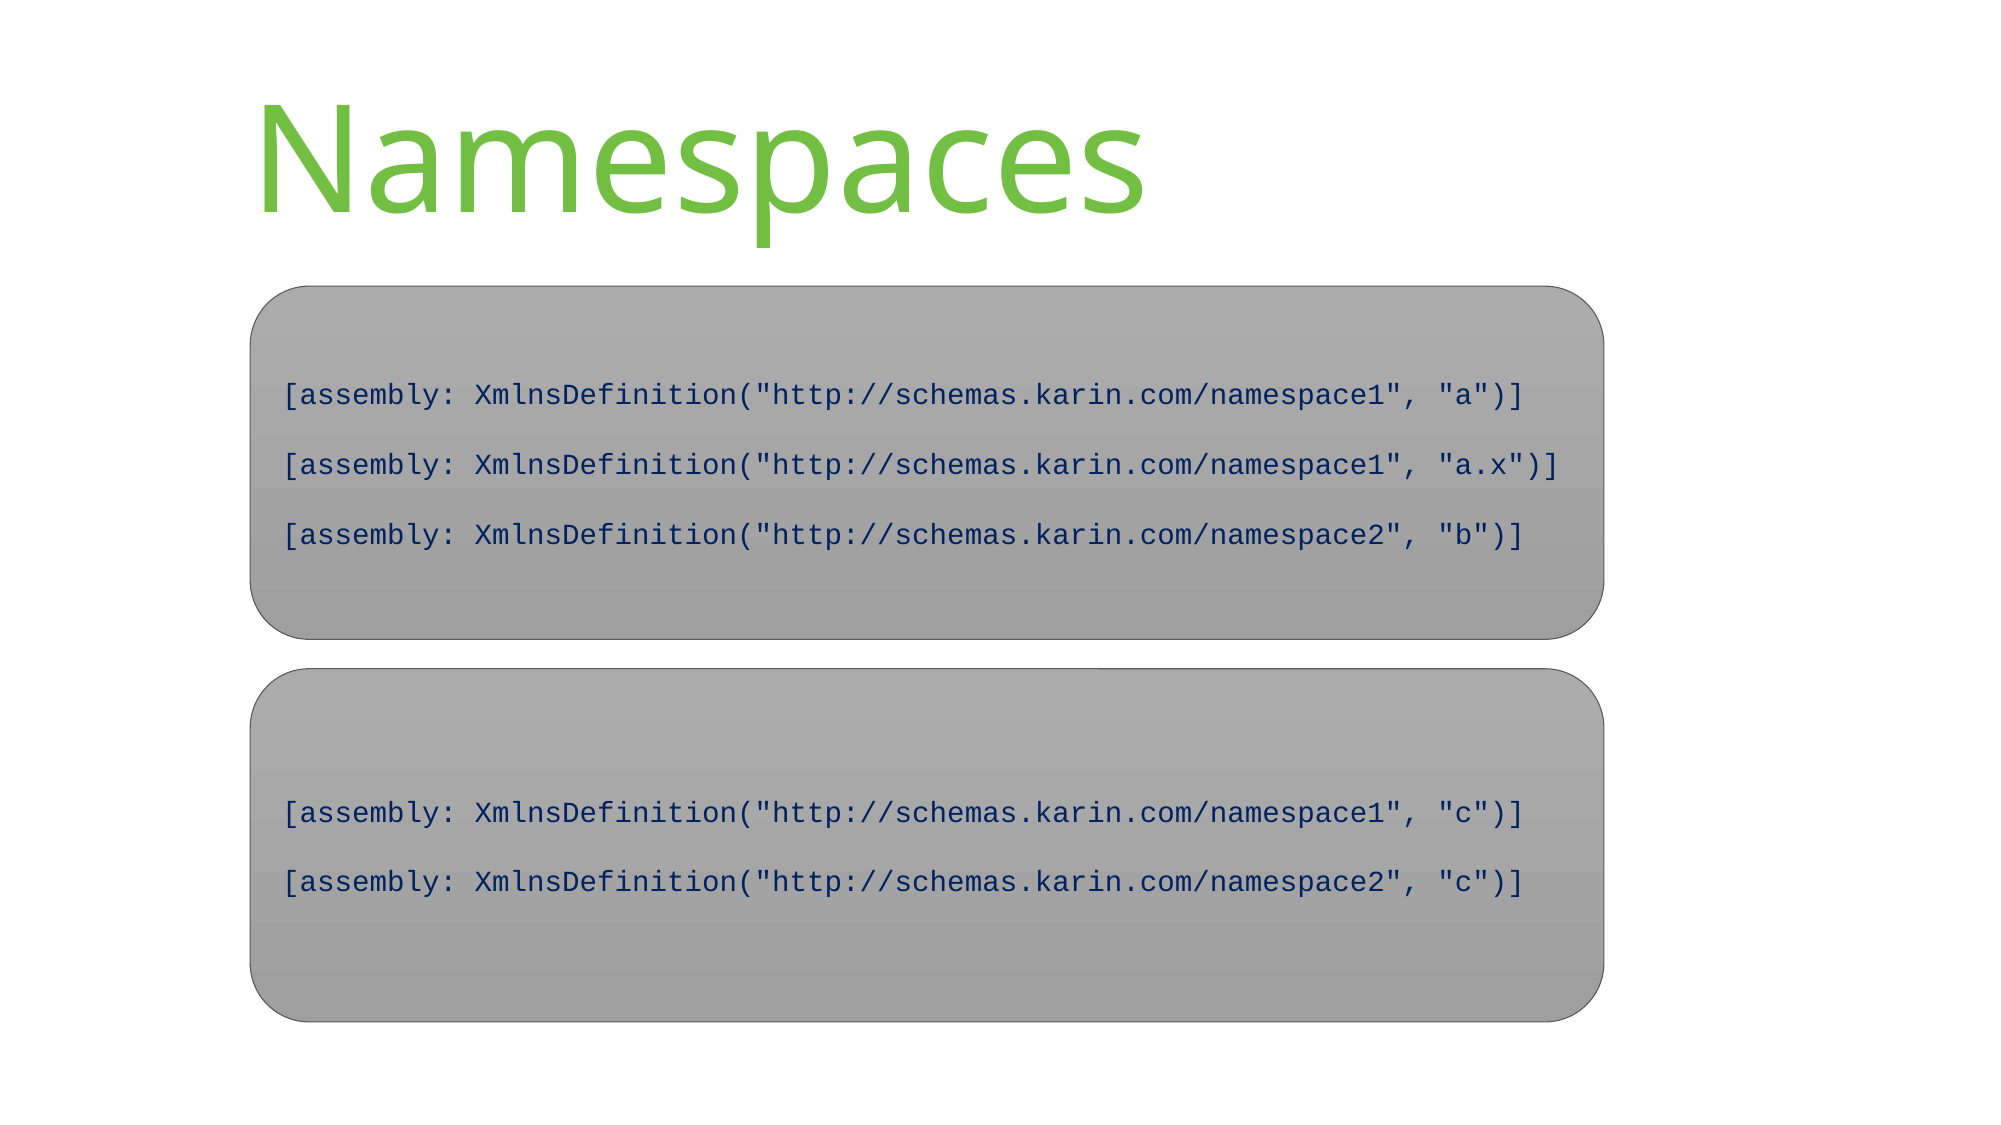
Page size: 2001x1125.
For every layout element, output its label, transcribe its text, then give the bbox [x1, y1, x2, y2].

text_box [assembly: XmlnsDefinition("http://schemas.karin.com/namespace1", "c")] [assembly: XmlnsDefinition("http://schemas.karin.com/namespace2", "c")] [249, 668, 1605, 1023]
title Namespaces [250, 78, 1945, 228]
text_box [assembly: XmlnsDefinition("http://schemas.karin.com/namespace1", "a")] [assembly: XmlnsDefinition("http://schemas.karin.com/namespace1", "a.x")] [assembly: XmlnsDefinition("http://schemas.karin.com/namespace2", "b")] [249, 285, 1605, 640]
